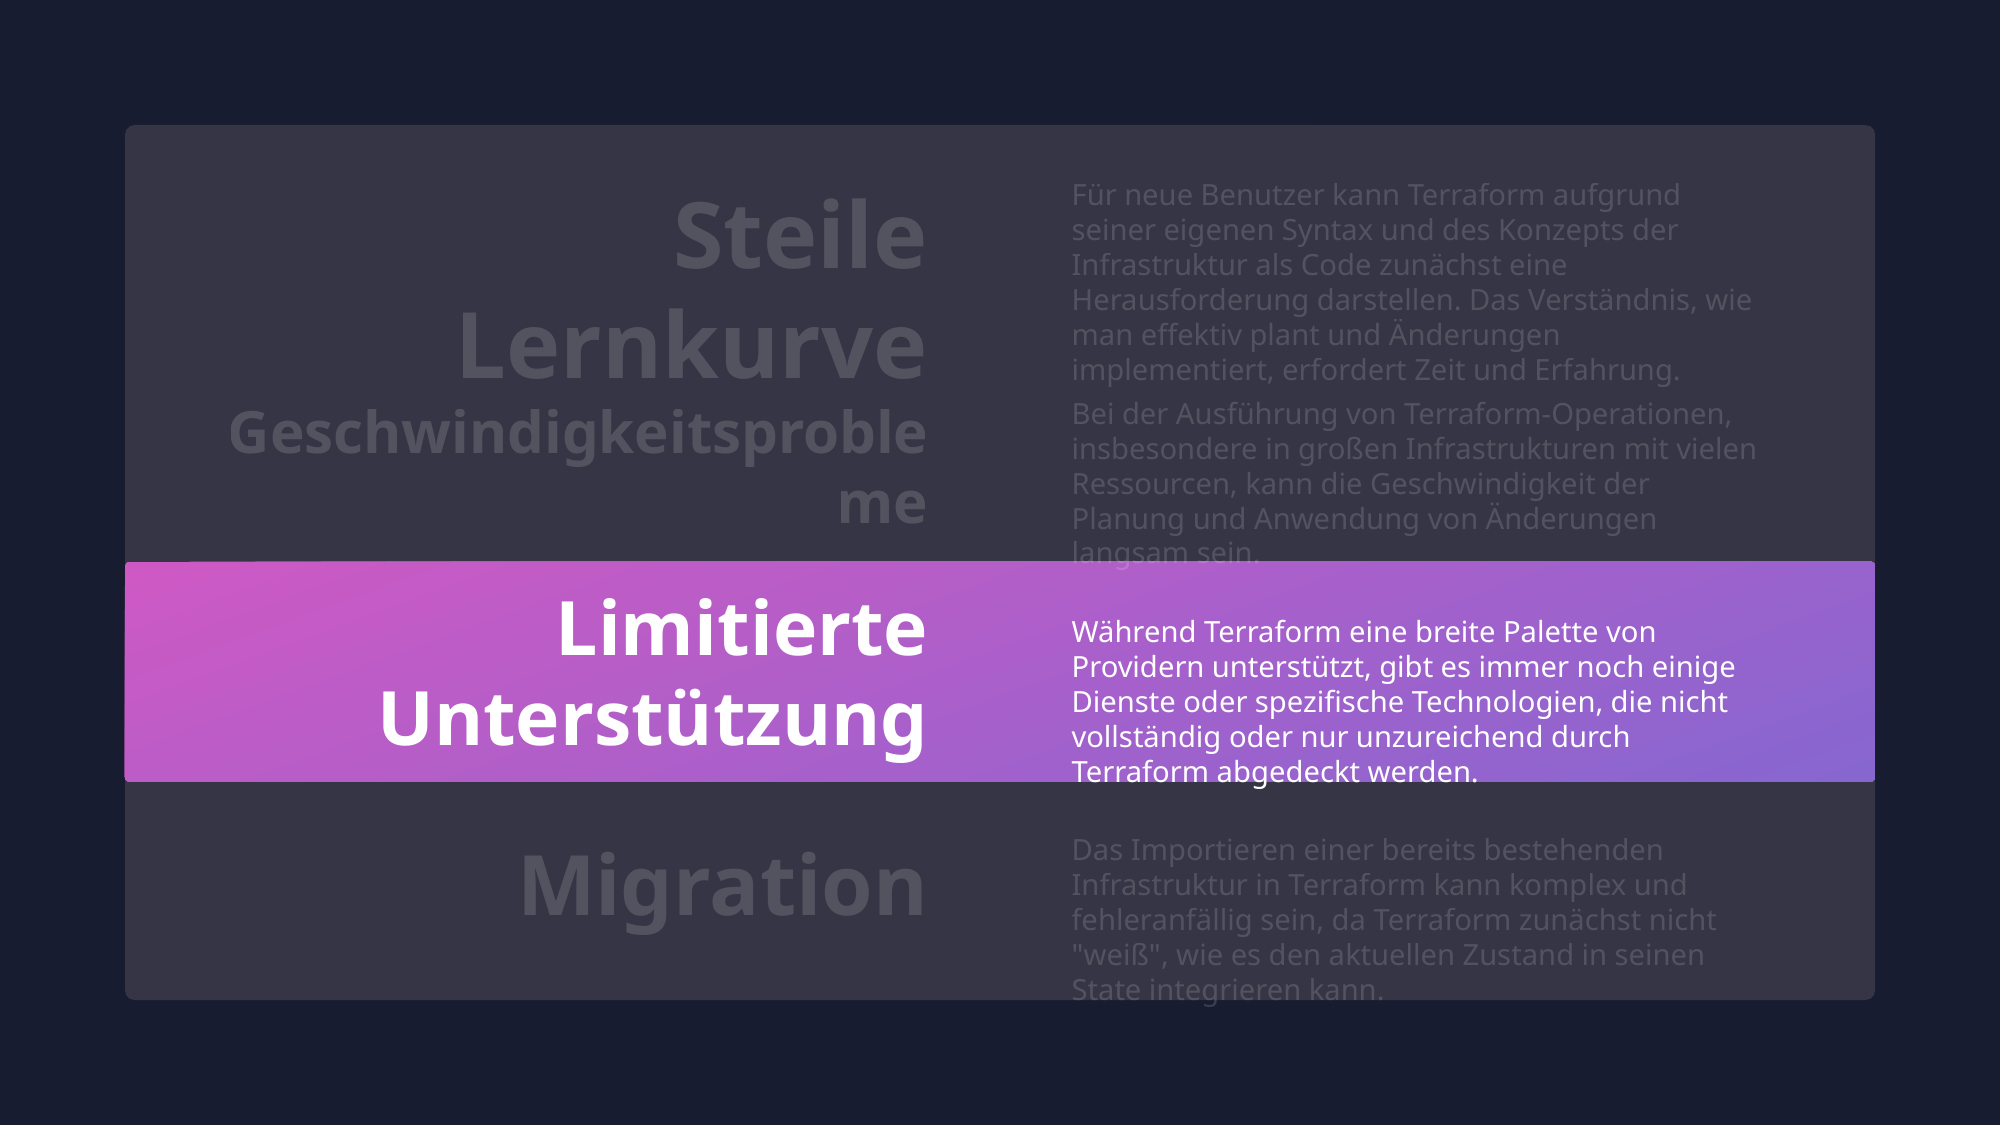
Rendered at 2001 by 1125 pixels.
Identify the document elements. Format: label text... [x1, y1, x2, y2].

text_box [124, 123, 1877, 656]
text_box Migration [191, 824, 943, 940]
text_box Bei der Ausführung von Terraform-Operationen, insbesondere in großen Infrastrukturen mit vielen Ressourcen, kann die Geschwindigkeit der Planung und Anwendung von Änderungen langsam sein. [1056, 394, 1774, 578]
text_box Limitierte Unterstützung [124, 573, 943, 768]
text_box [123, 560, 1877, 783]
text_box Steile Lernkurve [191, 169, 943, 404]
text_box Während Terraform eine breite Palette von Providern unterstützt, gibt es immer noch einige Dienste oder spezifische Technologien, die nicht vollständig oder nur unzureichend durch Terraform abgedeckt werden. [1056, 605, 1774, 796]
text_box Für neue Benutzer kann Terraform aufgrund seiner eigenen Syntax und des Konzepts der Infrastruktur als Code zunächst eine Herausforderung darstellen. Das Verständnis, wie man effektiv plant und Änderungen implementiert, erfordert Zeit und Erfahrung. [1056, 169, 1774, 394]
text_box [123, 778, 1877, 1002]
text_box Das Importieren einer bereits bestehenden Infrastruktur in Terraform kann komplex und fehleranfällig sein, da Terraform zunächst nicht "weiß", wie es den aktuellen Zustand in seinen State integrieren kann. [1056, 824, 1774, 1014]
text_box Geschwindigkeitsprobleme [191, 404, 943, 613]
